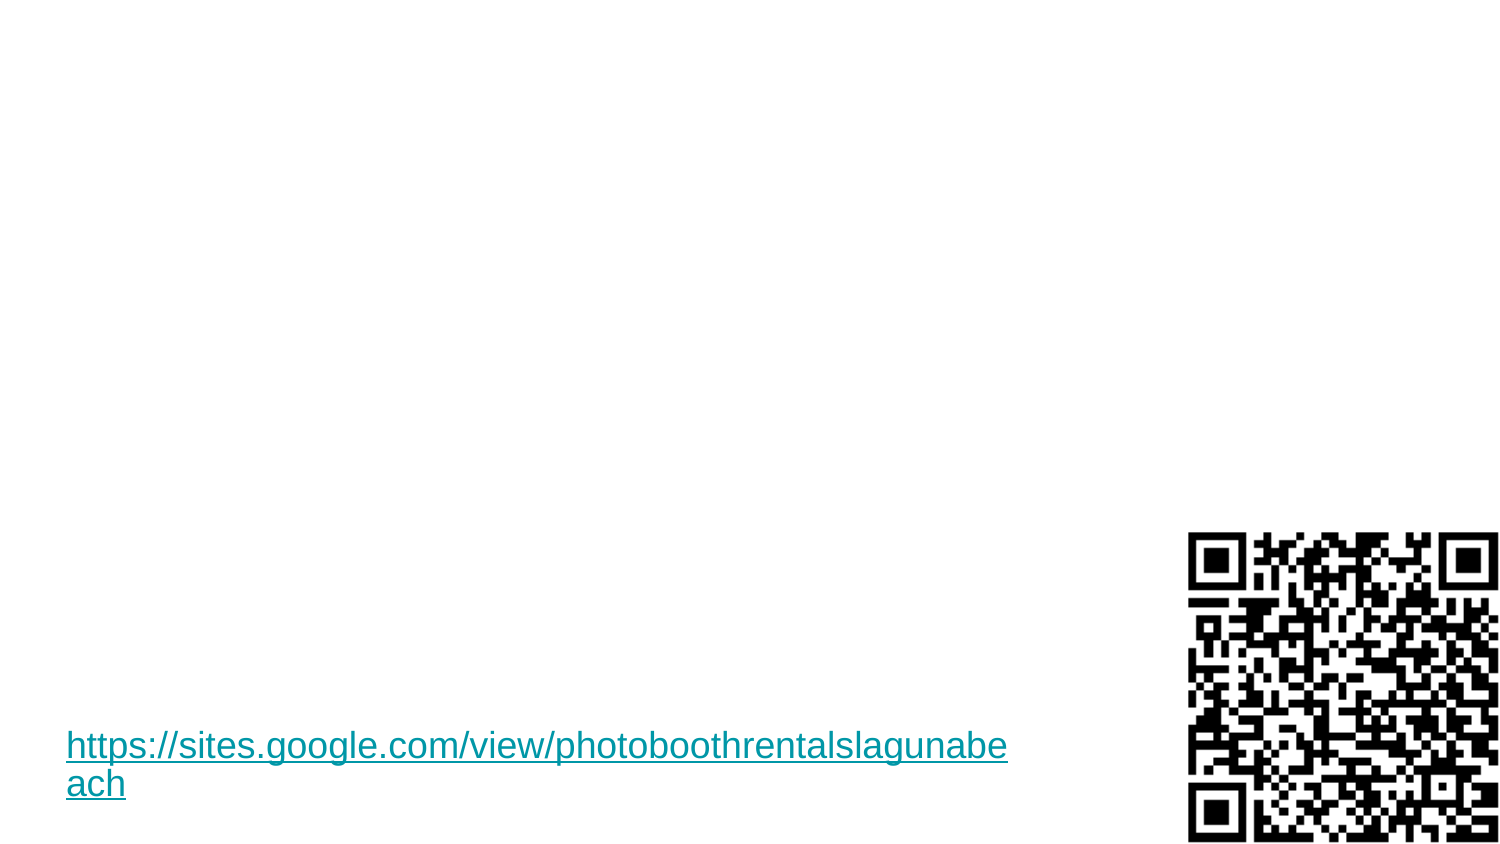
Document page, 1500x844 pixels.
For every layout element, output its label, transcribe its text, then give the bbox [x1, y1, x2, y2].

picture [1187, 530, 1500, 844]
list https://sites.google.com/view/photoboothrentalslagunabeach [51, 694, 1036, 794]
